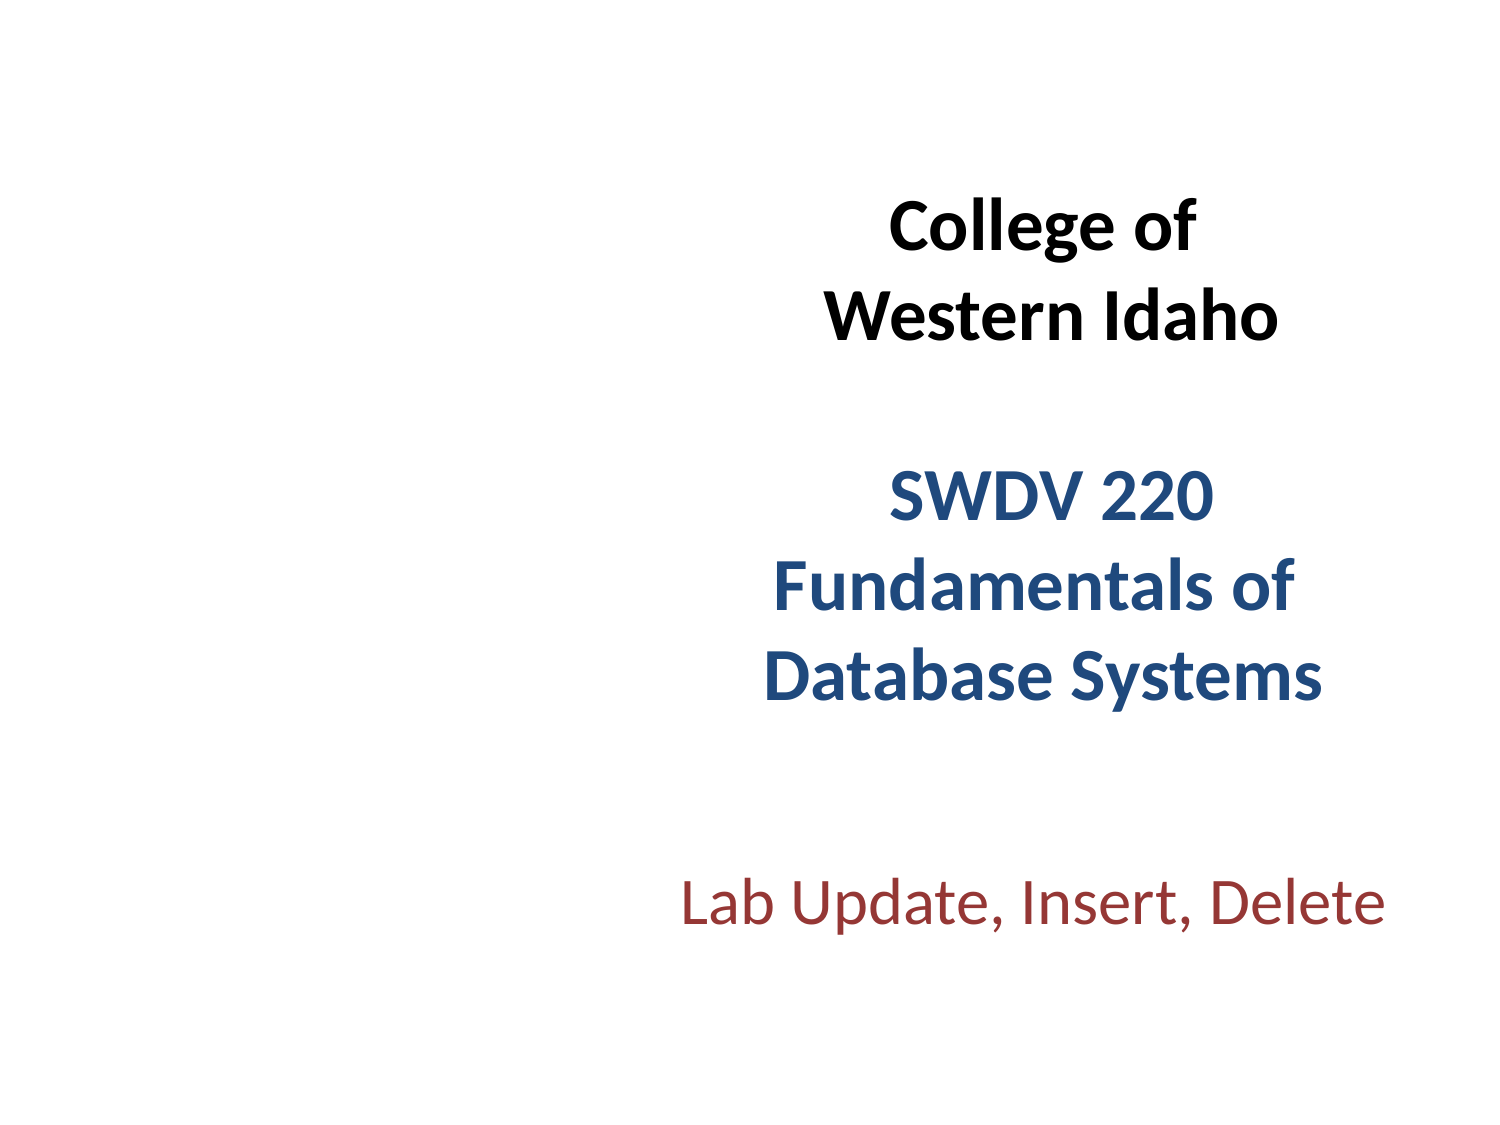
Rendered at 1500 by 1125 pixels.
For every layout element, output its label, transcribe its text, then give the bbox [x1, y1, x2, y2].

title College of Western Idaho SWDV 220 Fundamentals of Database Systems [587, 103, 1500, 788]
text_box Lab Update, Insert, Delete [599, 849, 1467, 995]
